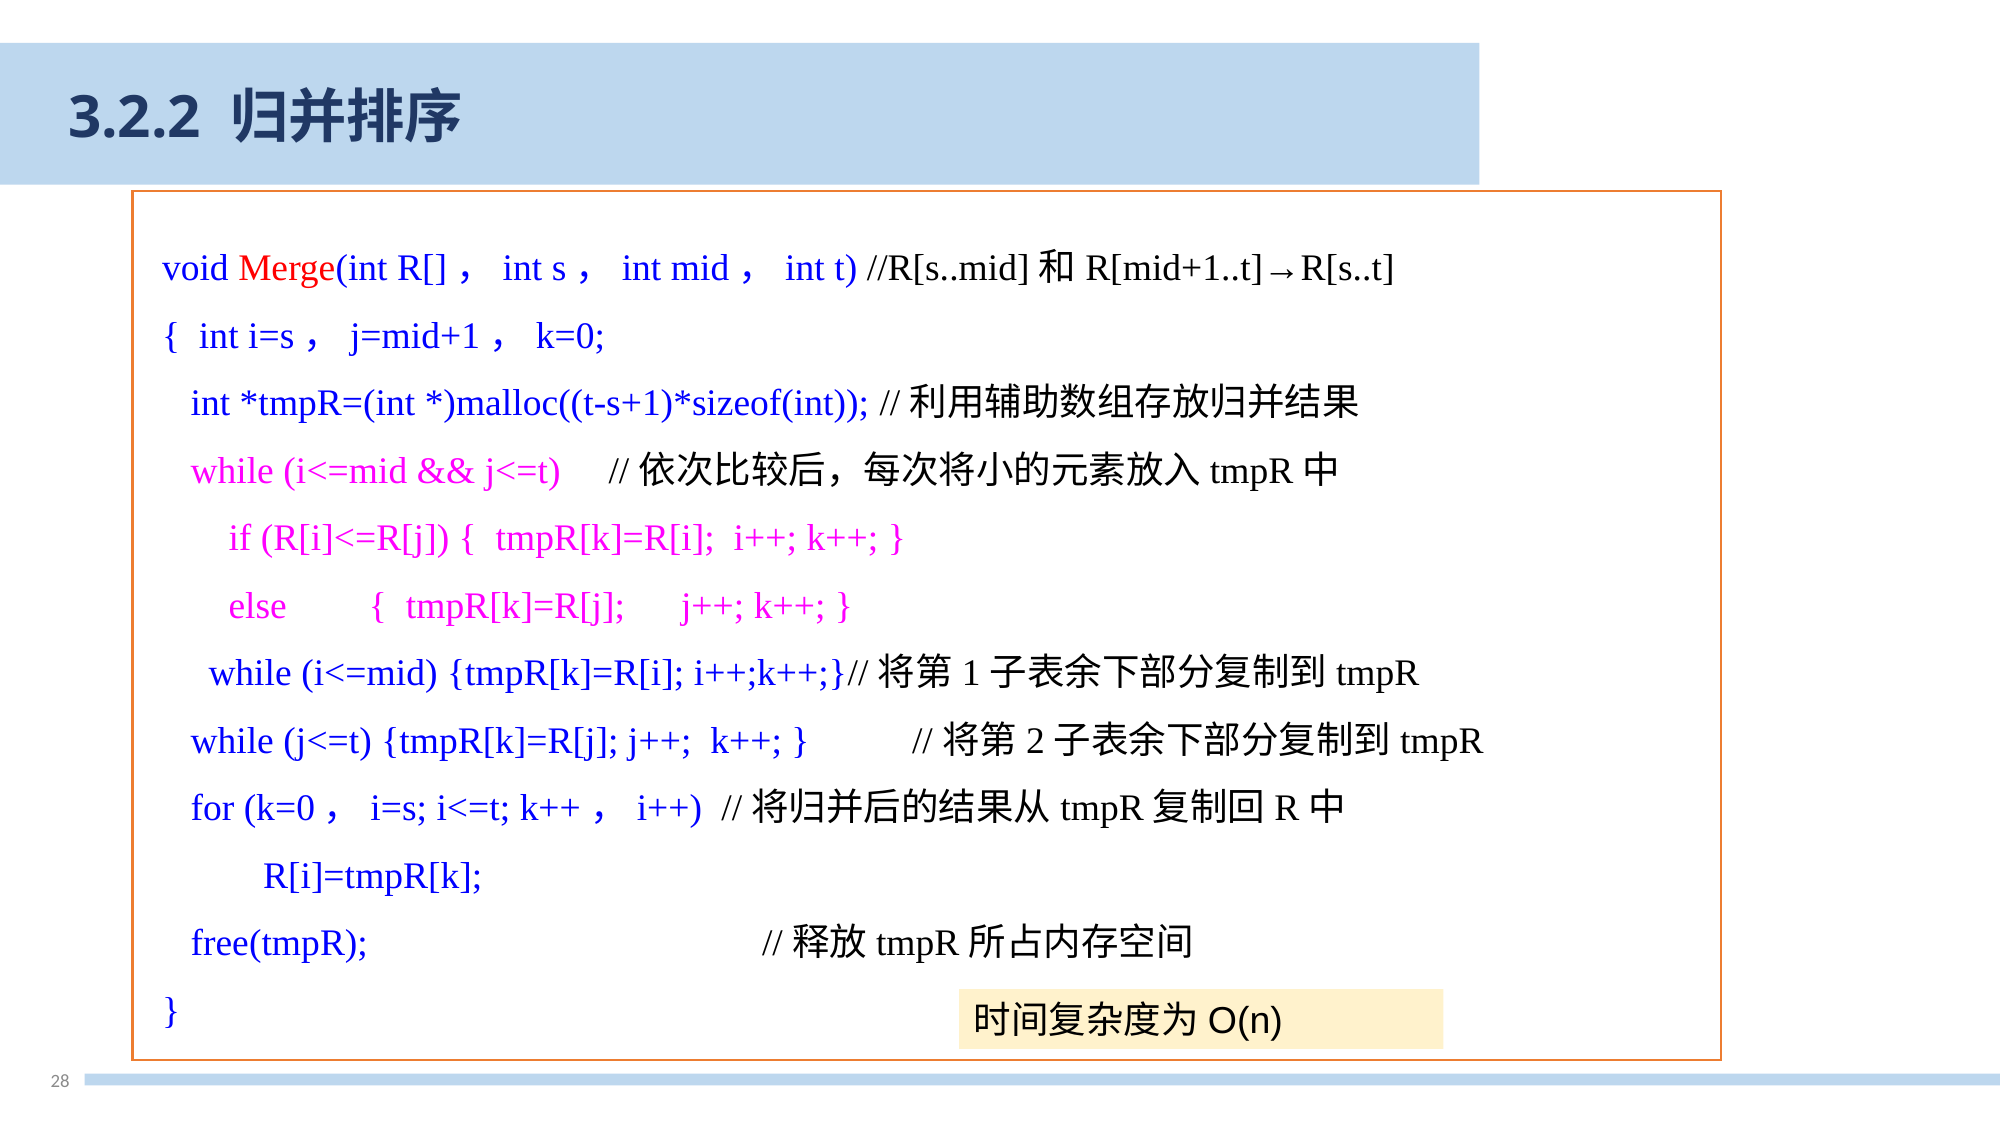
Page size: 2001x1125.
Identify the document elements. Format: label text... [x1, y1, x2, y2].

list 3.2.2 归并排序 [0, 42, 1480, 185]
slide_number 28 [0, 1049, 85, 1110]
text_box 时间复杂度为O(n) [959, 989, 1444, 1049]
text_box void Merge(int R[]，int s，int mid，int t) //R[s..mid]和R[mid+1..t]→R[s..t] { int i=s，j=mid+1，k=0; int *tmpR=(int *)malloc((t-s+1)*sizeof(int)); //利用辅助数组存放归并结果 while (i<=mid && j<=t) //依次比较后，每次将小的元素放入tmpR中 if (R[i]<=R[j]) { tmpR[k]=R[i]; i++; k++; } else { tmpR[k]=R[j]; j++; k++; } while (i<=mid) {tmpR[k]=R[i]; i++;k++;}//将第1子表余下部分复制到tmpR while (j<=t) {tmpR[k]=R[j]; j++; k++; } //将第2子表余下部分复制到tmpR for (k=0，i=s; i<=t; k++，i++) //将归并后的结果从tmpR复制回R中 R[i]=tmpR[k]; free(tmpR); //释放tmpR所占内存空间 } [131, 190, 1722, 1061]
